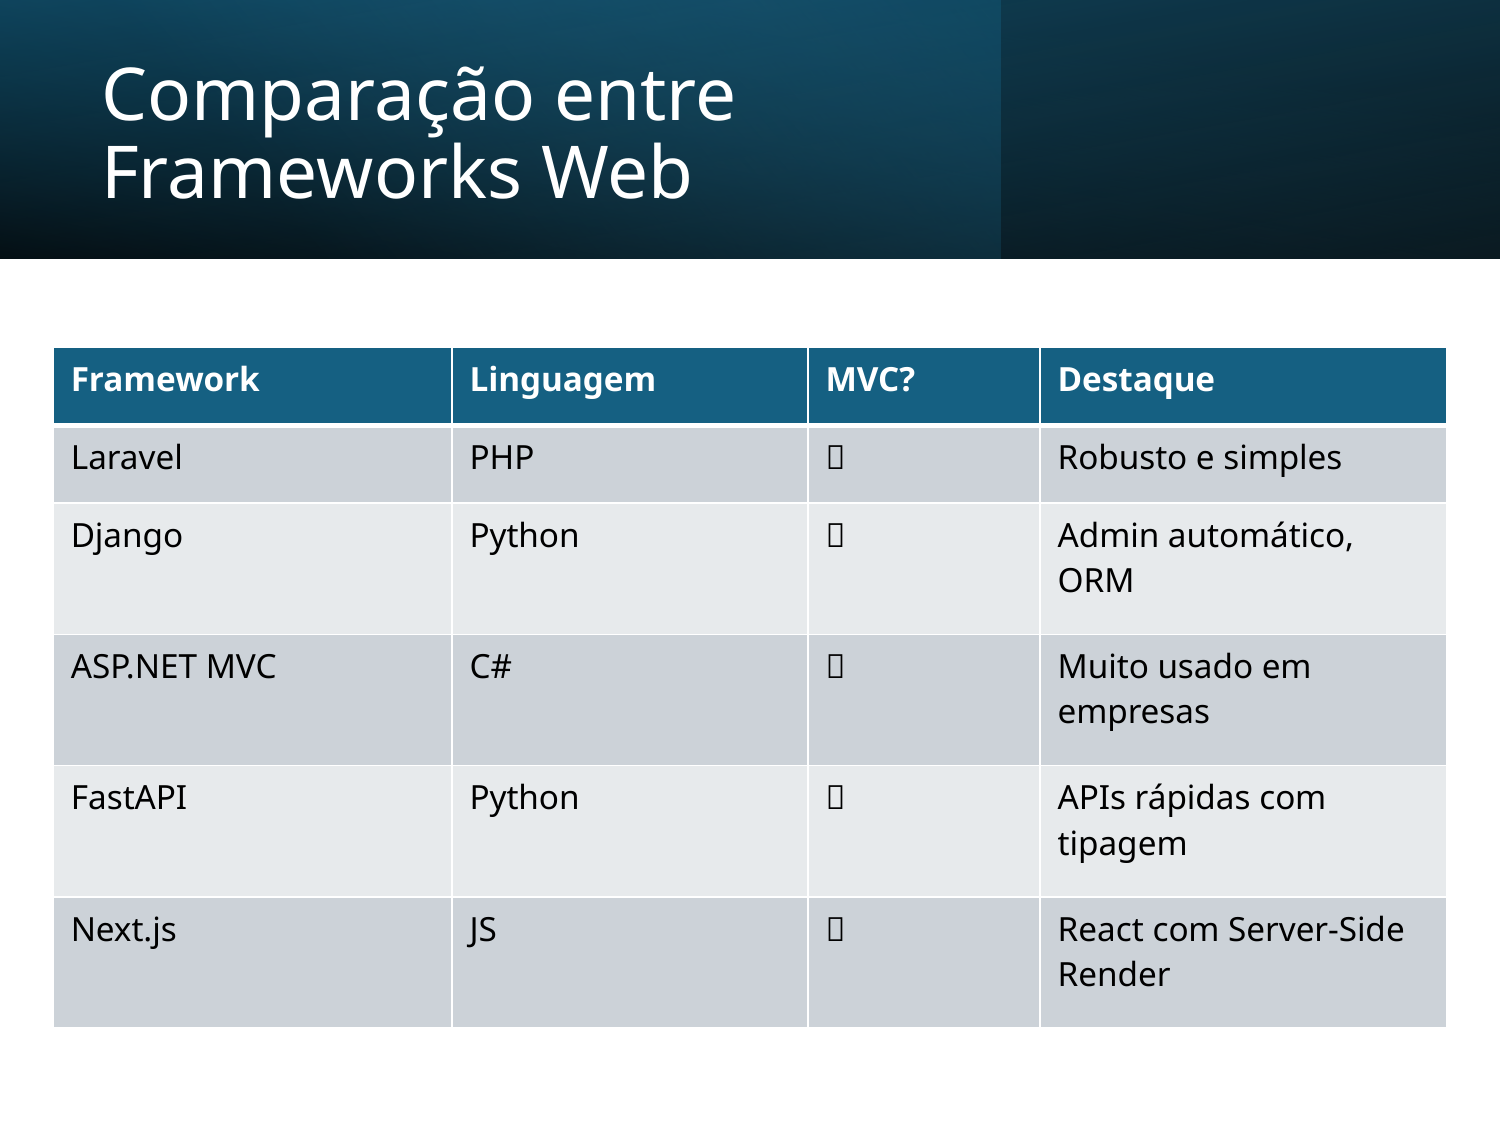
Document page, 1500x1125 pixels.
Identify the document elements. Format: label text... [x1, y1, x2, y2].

title Comparação entre Frameworks Web [86, 40, 956, 231]
table_cell ✅ [809, 635, 1039, 765]
table_cell Robusto e simples [1041, 428, 1446, 502]
table_cell ✅ [809, 504, 1039, 634]
table_header Framework [54, 348, 451, 423]
table_cell PHP [453, 428, 807, 502]
text_box [0, 260, 1500, 1125]
table_cell FastAPI [54, 766, 451, 896]
table_header MVC? [809, 348, 1039, 423]
table_cell Laravel [54, 428, 451, 502]
table_cell ✅ [809, 428, 1039, 502]
table_cell ✅ [809, 898, 1039, 1027]
text_box [0, 0, 1500, 260]
table_cell Django [54, 504, 451, 634]
table_cell 🔶 [809, 766, 1039, 896]
table_cell Next.js [54, 898, 451, 1027]
table_cell APIs rápidas com tipagem [1041, 766, 1446, 896]
table_cell C# [453, 635, 807, 765]
table_cell Python [453, 504, 807, 634]
table_cell Admin automático, ORM [1041, 504, 1446, 634]
table_cell ASP.NET MVC [54, 635, 451, 765]
table_cell React com Server-Side Render [1041, 898, 1446, 1027]
table_header Destaque [1041, 348, 1446, 423]
table_cell Python [453, 766, 807, 896]
table_cell JS [453, 898, 807, 1027]
table_header Linguagem [453, 348, 807, 423]
table_cell Muito usado em empresas [1041, 635, 1446, 765]
